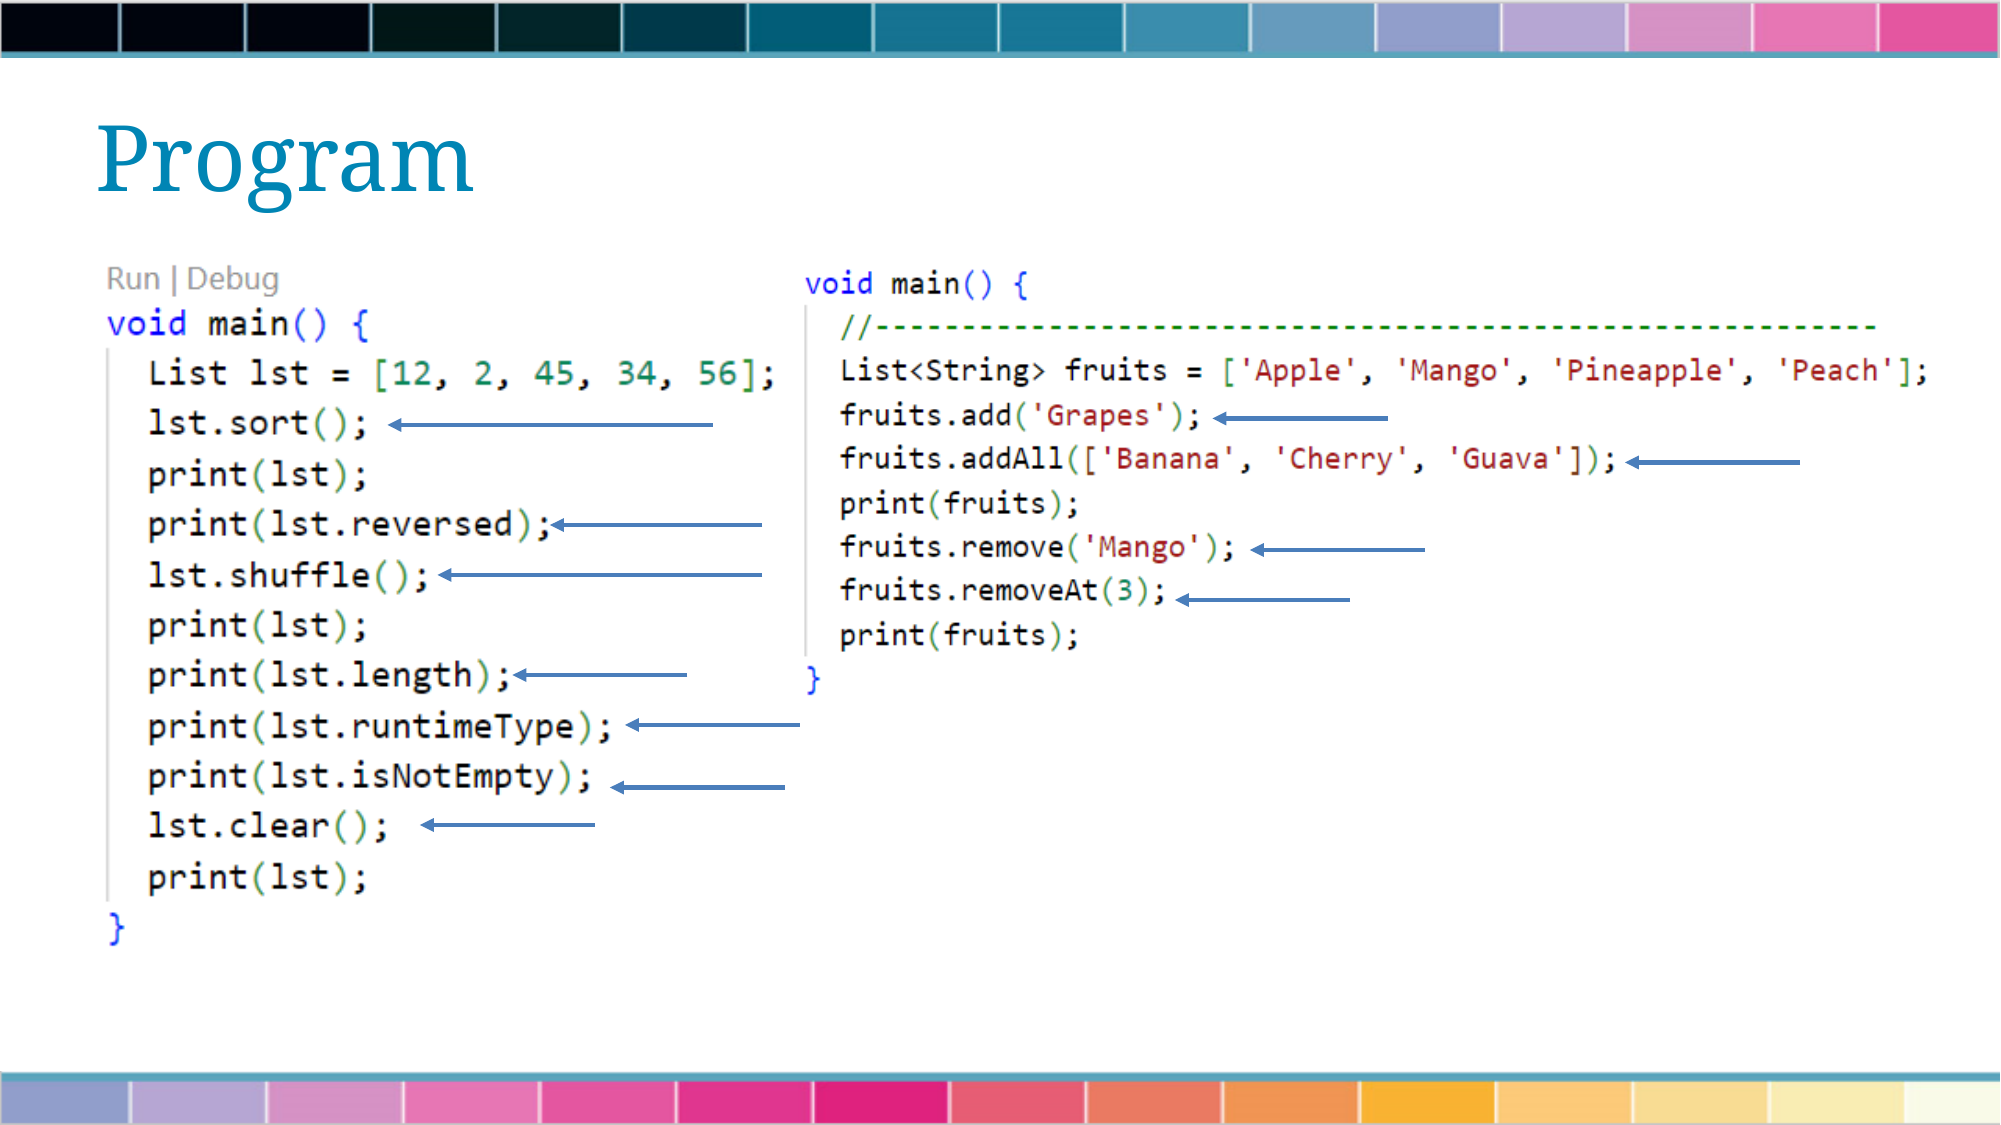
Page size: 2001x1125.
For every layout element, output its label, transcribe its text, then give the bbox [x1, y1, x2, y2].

picture [101, 262, 786, 949]
title Program [95, 99, 2000, 212]
picture [0, 1071, 2000, 1125]
picture [0, 0, 2000, 58]
picture [799, 262, 1938, 701]
